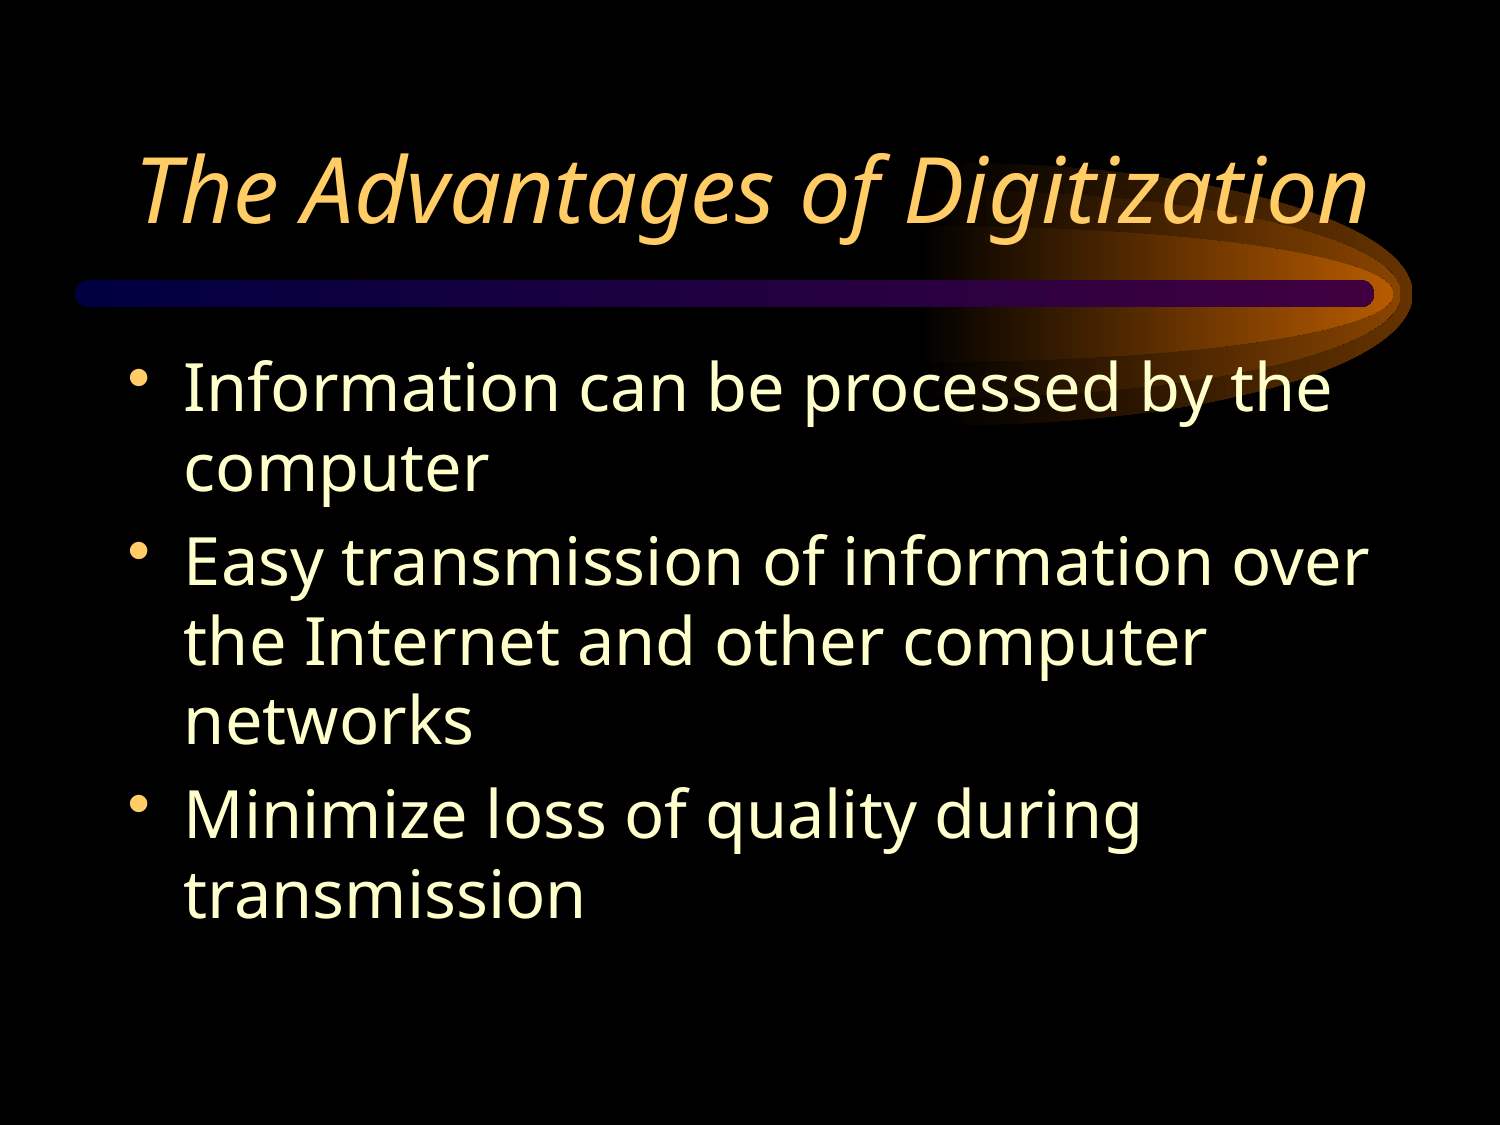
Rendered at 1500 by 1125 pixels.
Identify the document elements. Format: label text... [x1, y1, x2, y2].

list Information can be processed by the computer Easy transmission of information over the Internet and other computer networks Minimize loss of quality during transmission [112, 337, 1388, 1013]
title The Advantages of Digitization [112, 62, 1388, 251]
